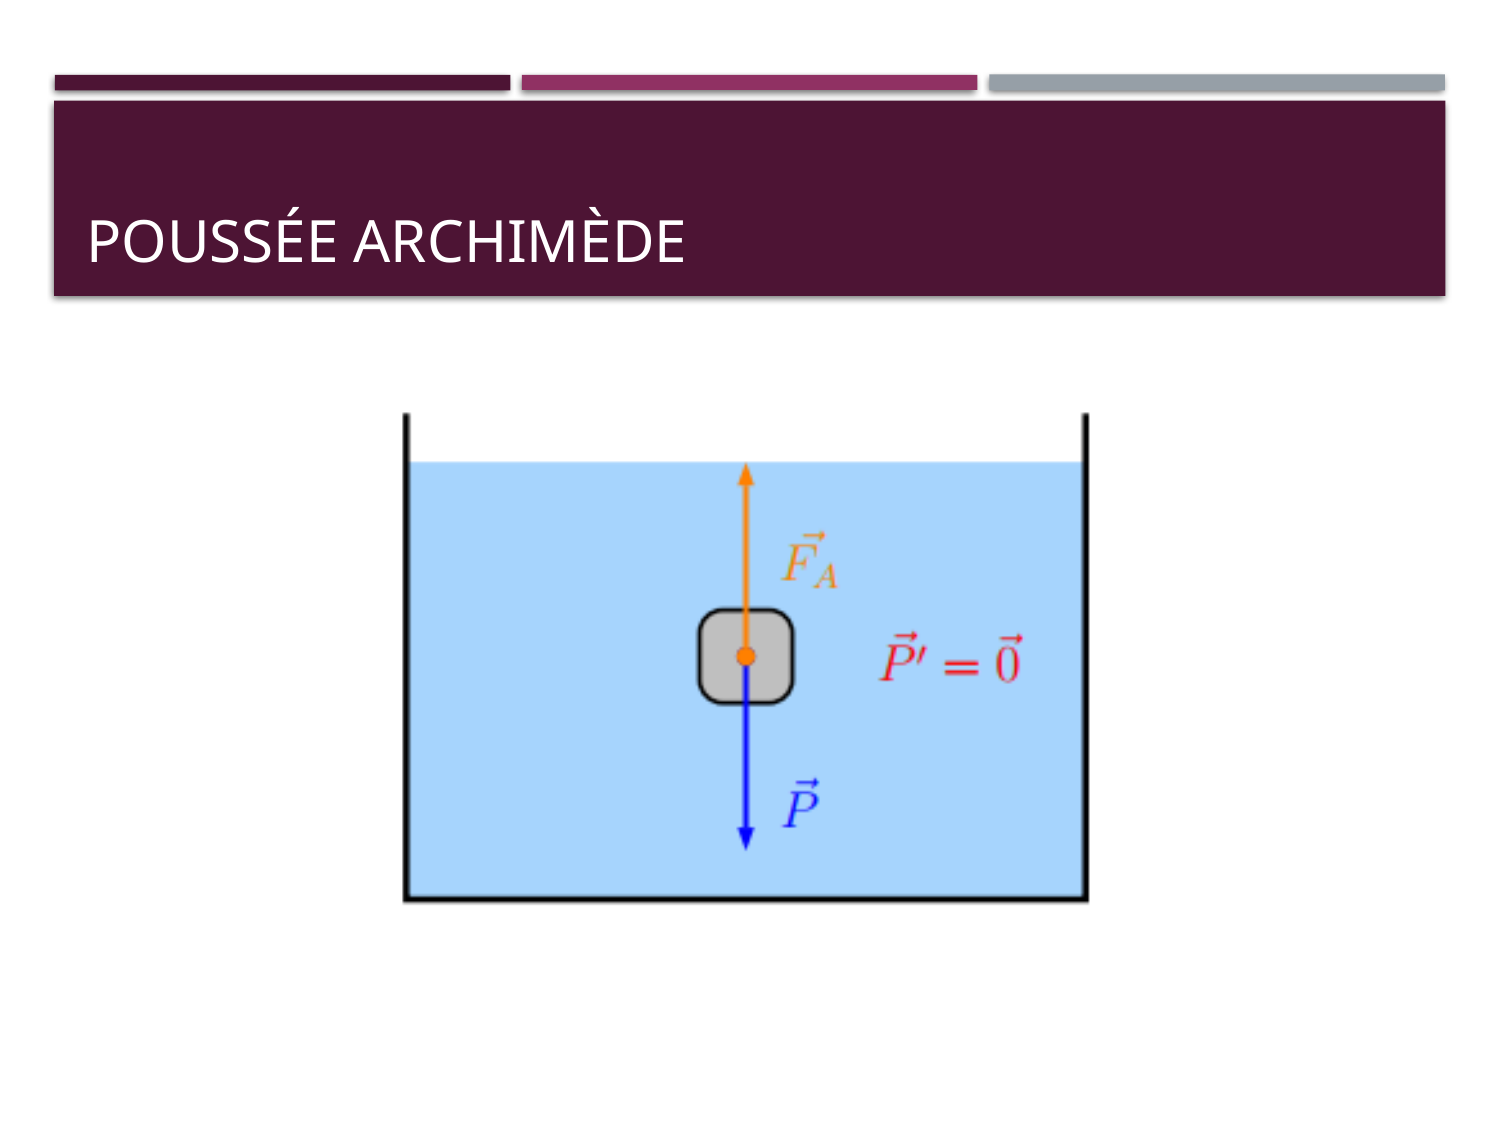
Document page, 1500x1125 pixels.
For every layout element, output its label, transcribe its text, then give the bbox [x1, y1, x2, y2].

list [382, 387, 1119, 932]
title Poussée archimède [71, 115, 1429, 282]
